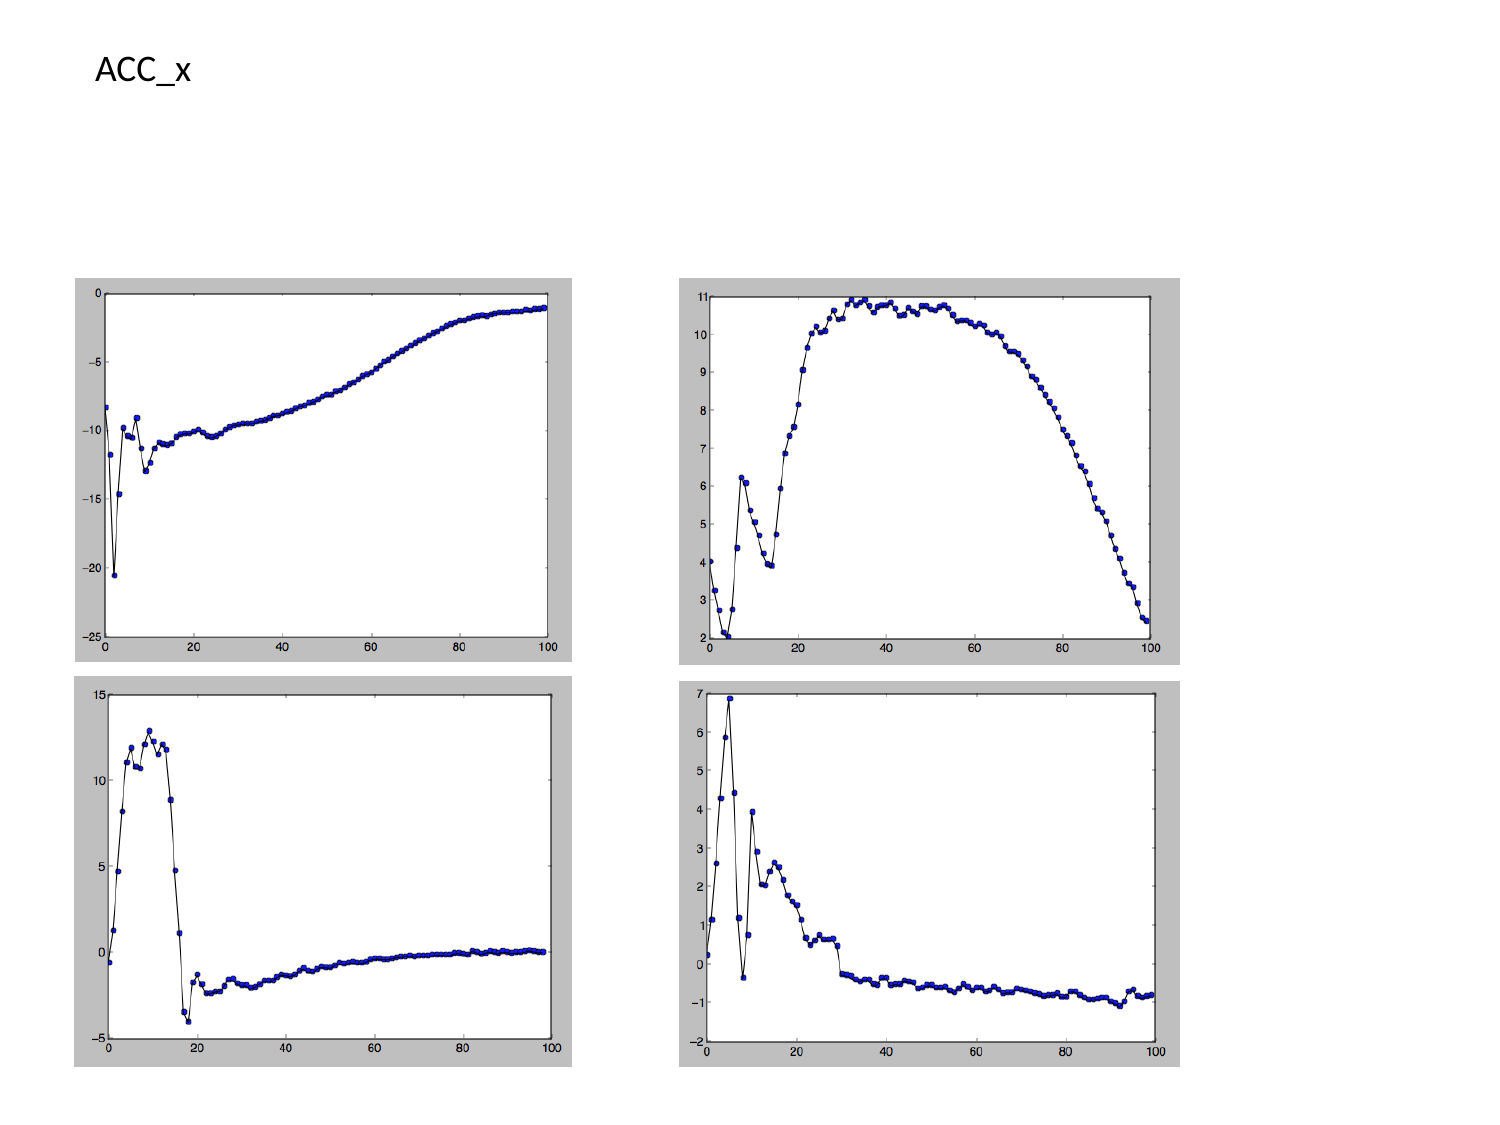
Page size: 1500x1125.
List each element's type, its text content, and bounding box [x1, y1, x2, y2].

text_box ACC_x [80, 36, 207, 96]
picture [74, 676, 573, 1067]
picture [679, 681, 1181, 1067]
picture [74, 278, 573, 662]
picture [679, 278, 1181, 666]
